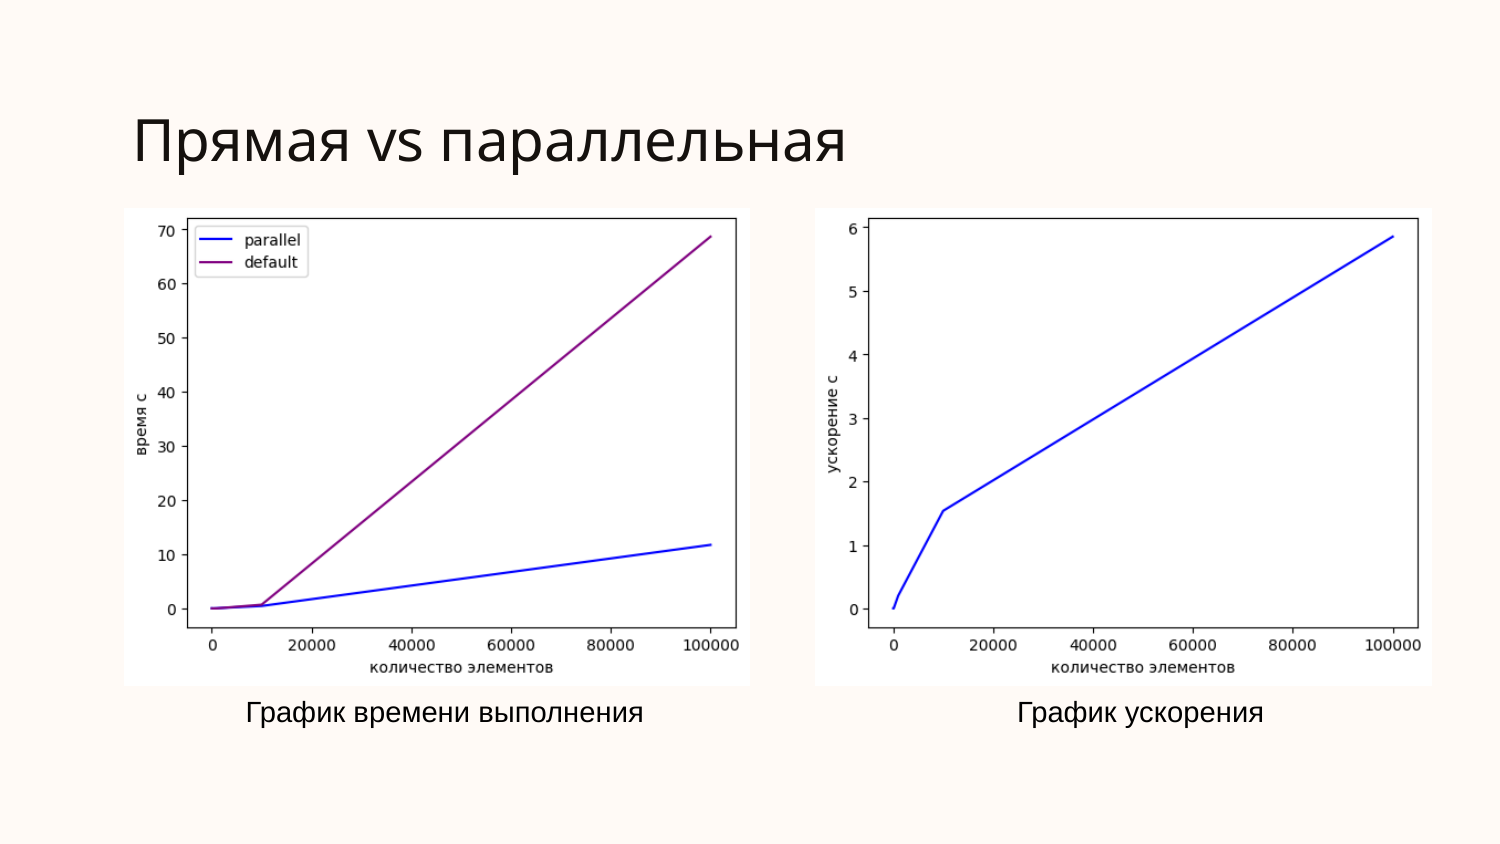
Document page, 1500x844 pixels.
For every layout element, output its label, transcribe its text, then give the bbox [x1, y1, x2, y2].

picture [124, 208, 751, 687]
title Прямая vs параллельная [117, 87, 1383, 178]
text_box График времени выполнения [230, 695, 690, 736]
text_box График ускорения [1002, 692, 1432, 736]
picture [815, 208, 1432, 687]
